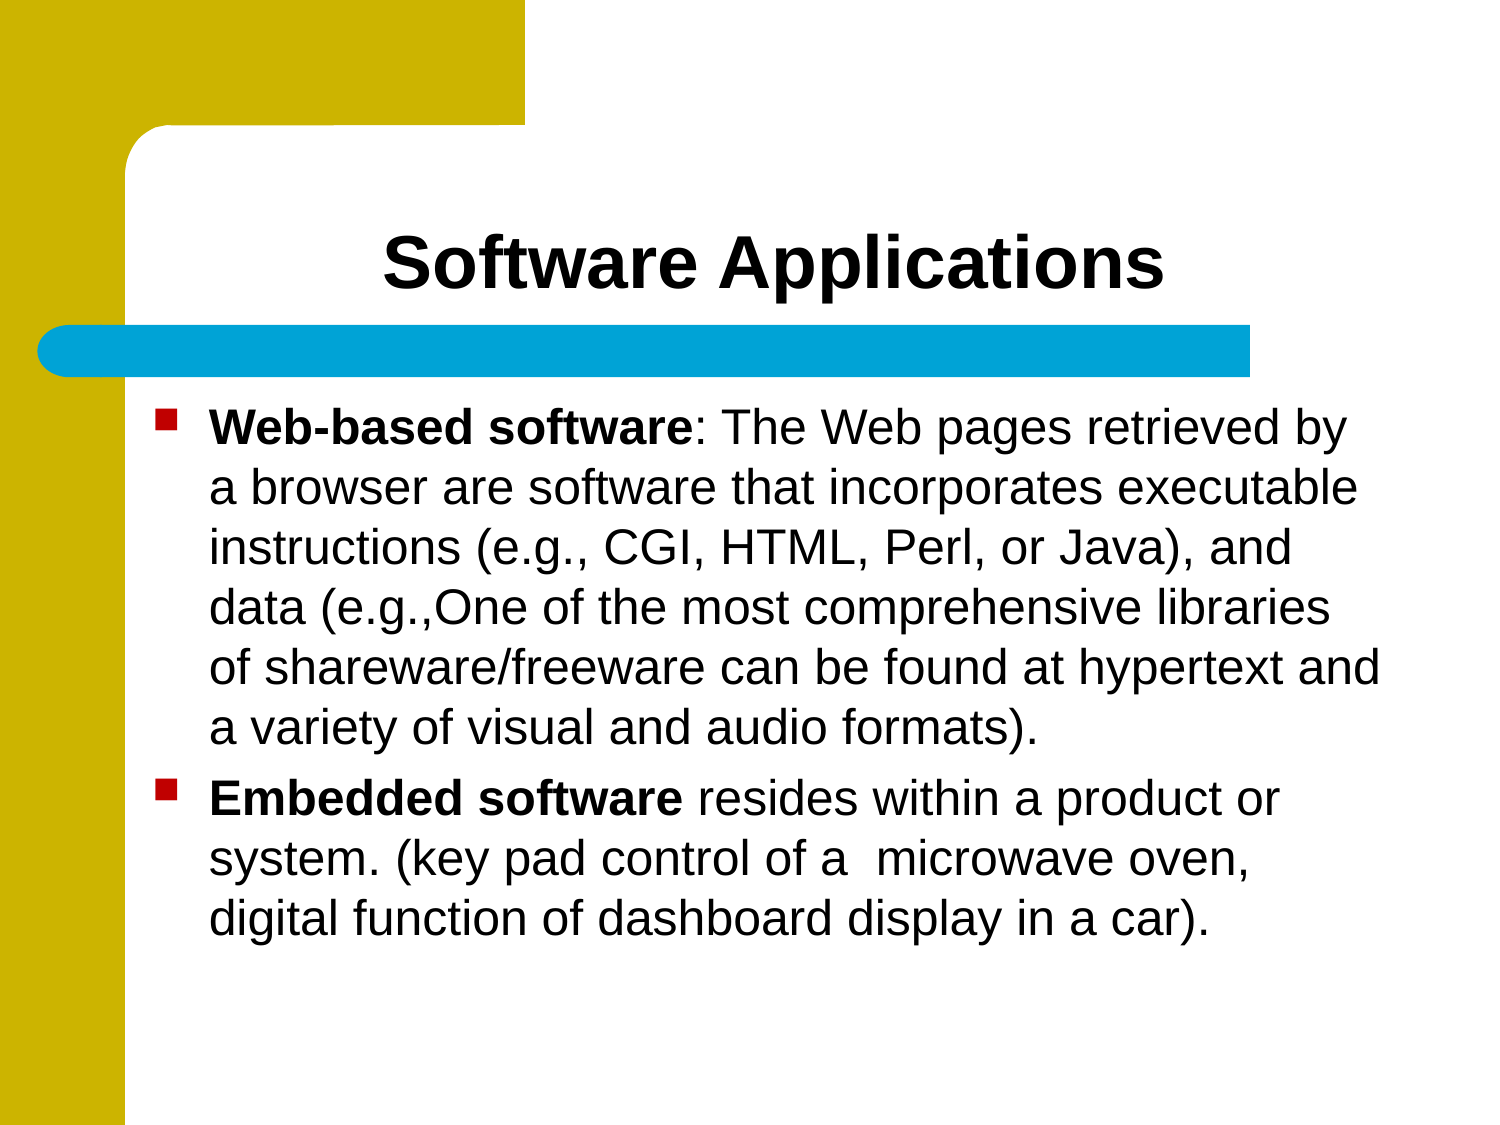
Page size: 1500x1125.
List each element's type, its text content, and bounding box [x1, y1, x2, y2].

title Software Applications [125, 125, 1425, 313]
list Web-based software: The Web pages retrieved by a browser are software that incorporates executable instructions (e.g., CGI, HTML, Perl, or Java), and data (e.g.,One of the most comprehensive libraries of shareware/freeware can be found at hypertext and a variety of visual and audio formats). Embedded software resides within a product or system. (key pad control of a microwave oven, digital function of dashboard display in a car). [137, 387, 1400, 1088]
